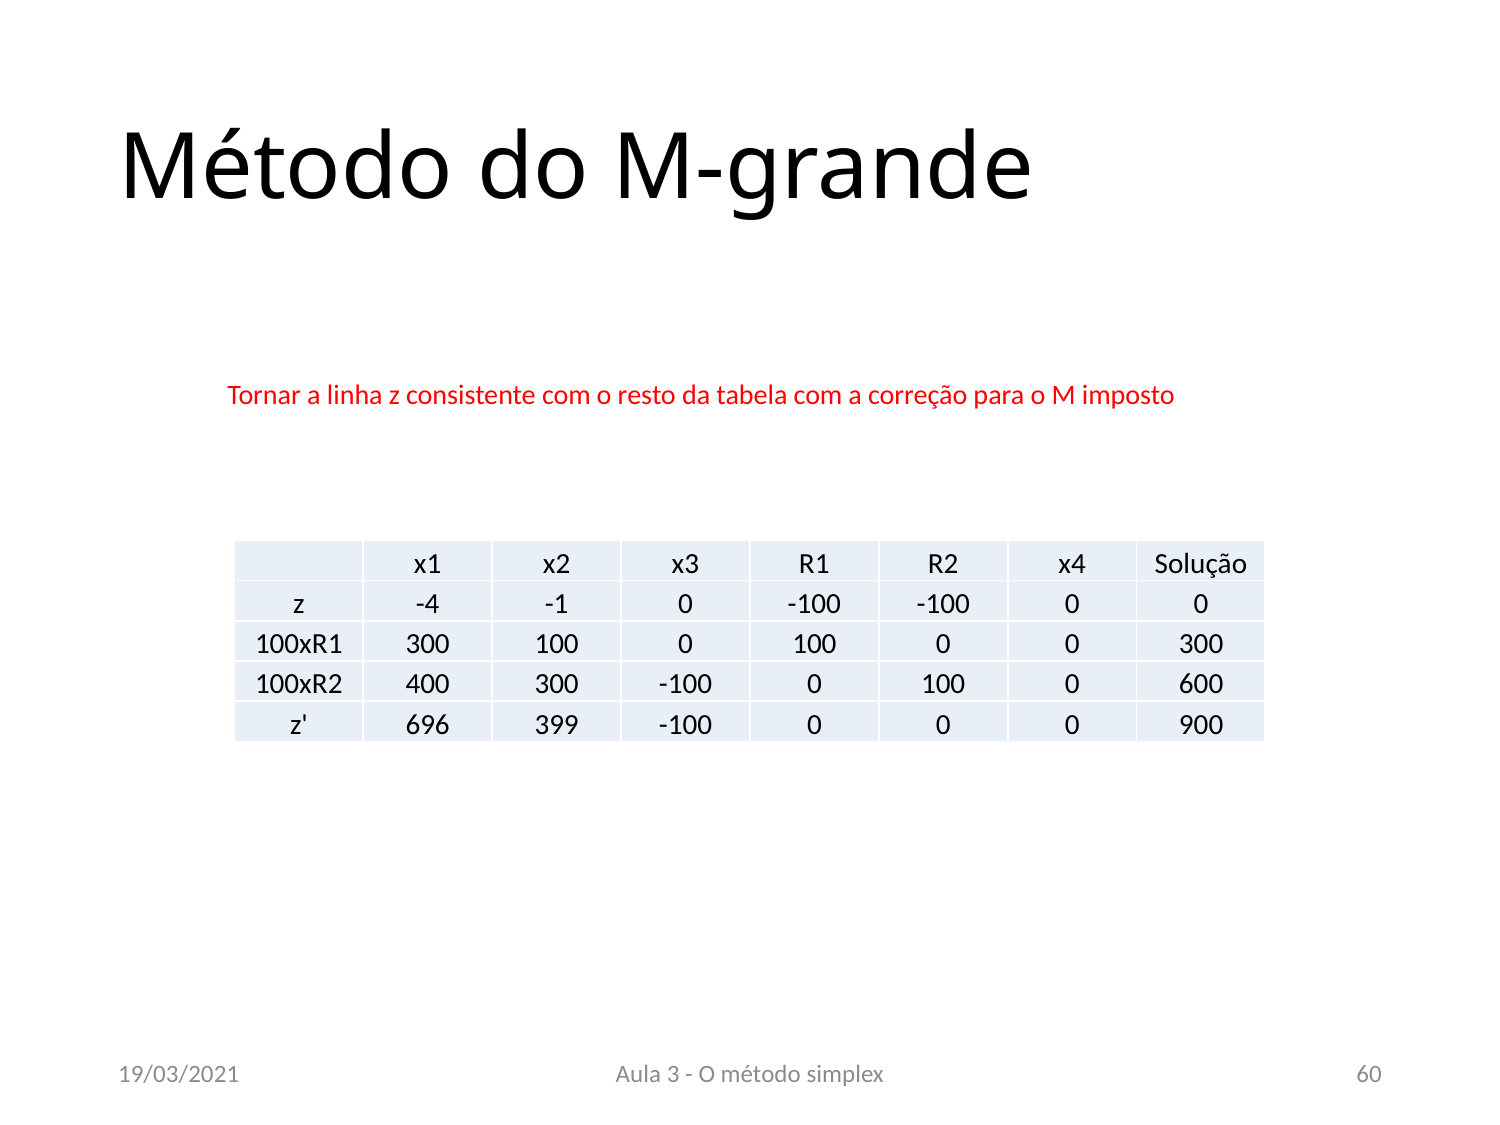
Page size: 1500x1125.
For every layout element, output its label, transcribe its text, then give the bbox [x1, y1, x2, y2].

table_cell 100 [493, 622, 620, 660]
table_cell z' [235, 702, 362, 741]
table_cell -1 [493, 581, 620, 620]
table_cell 0 [1009, 622, 1136, 660]
table_header x1 [364, 541, 491, 580]
table_cell 400 [364, 662, 491, 700]
table_cell 0 [1009, 581, 1136, 620]
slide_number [103, 1042, 441, 1103]
table_cell 0 [751, 702, 878, 741]
table_cell 0 [1009, 662, 1136, 700]
table_cell -100 [751, 581, 878, 620]
table_cell 100xR2 [235, 662, 362, 700]
table_cell 0 [880, 622, 1007, 660]
table_cell 0 [622, 622, 749, 660]
table_cell 100 [751, 622, 878, 660]
table_cell -100 [622, 662, 749, 700]
table_cell 0 [1137, 581, 1264, 620]
footer Aula 3 - O método simplex [496, 1042, 1004, 1103]
table_cell 0 [751, 662, 878, 700]
table_header x3 [622, 541, 749, 580]
slide_number 60 [1059, 1042, 1397, 1103]
table_cell 0 [1009, 702, 1136, 741]
table_header x4 [1009, 541, 1136, 580]
table_cell 300 [364, 622, 491, 660]
table_cell -4 [364, 581, 491, 620]
table_cell 0 [880, 702, 1007, 741]
table_cell 300 [1137, 622, 1264, 660]
table_header R1 [751, 541, 878, 580]
table_header R2 [880, 541, 1007, 580]
table_cell 100 [880, 662, 1007, 700]
table_cell 0 [622, 581, 749, 620]
text_box Tornar a linha z consistente com o resto da tabela com a correção para o M imposto [212, 368, 1288, 418]
table_header [235, 541, 362, 580]
table_cell 399 [493, 702, 620, 741]
table_header Solução [1137, 541, 1264, 580]
table_header x2 [493, 541, 620, 580]
table_cell 300 [493, 662, 620, 700]
table_cell 100xR1 [235, 622, 362, 660]
table_cell -100 [880, 581, 1007, 620]
title Método do M-grande [103, 59, 1397, 278]
table_cell z [235, 581, 362, 620]
table_cell 600 [1137, 662, 1264, 700]
table_cell 900 [1137, 702, 1264, 741]
table_cell 696 [364, 702, 491, 741]
table_cell -100 [622, 702, 749, 741]
